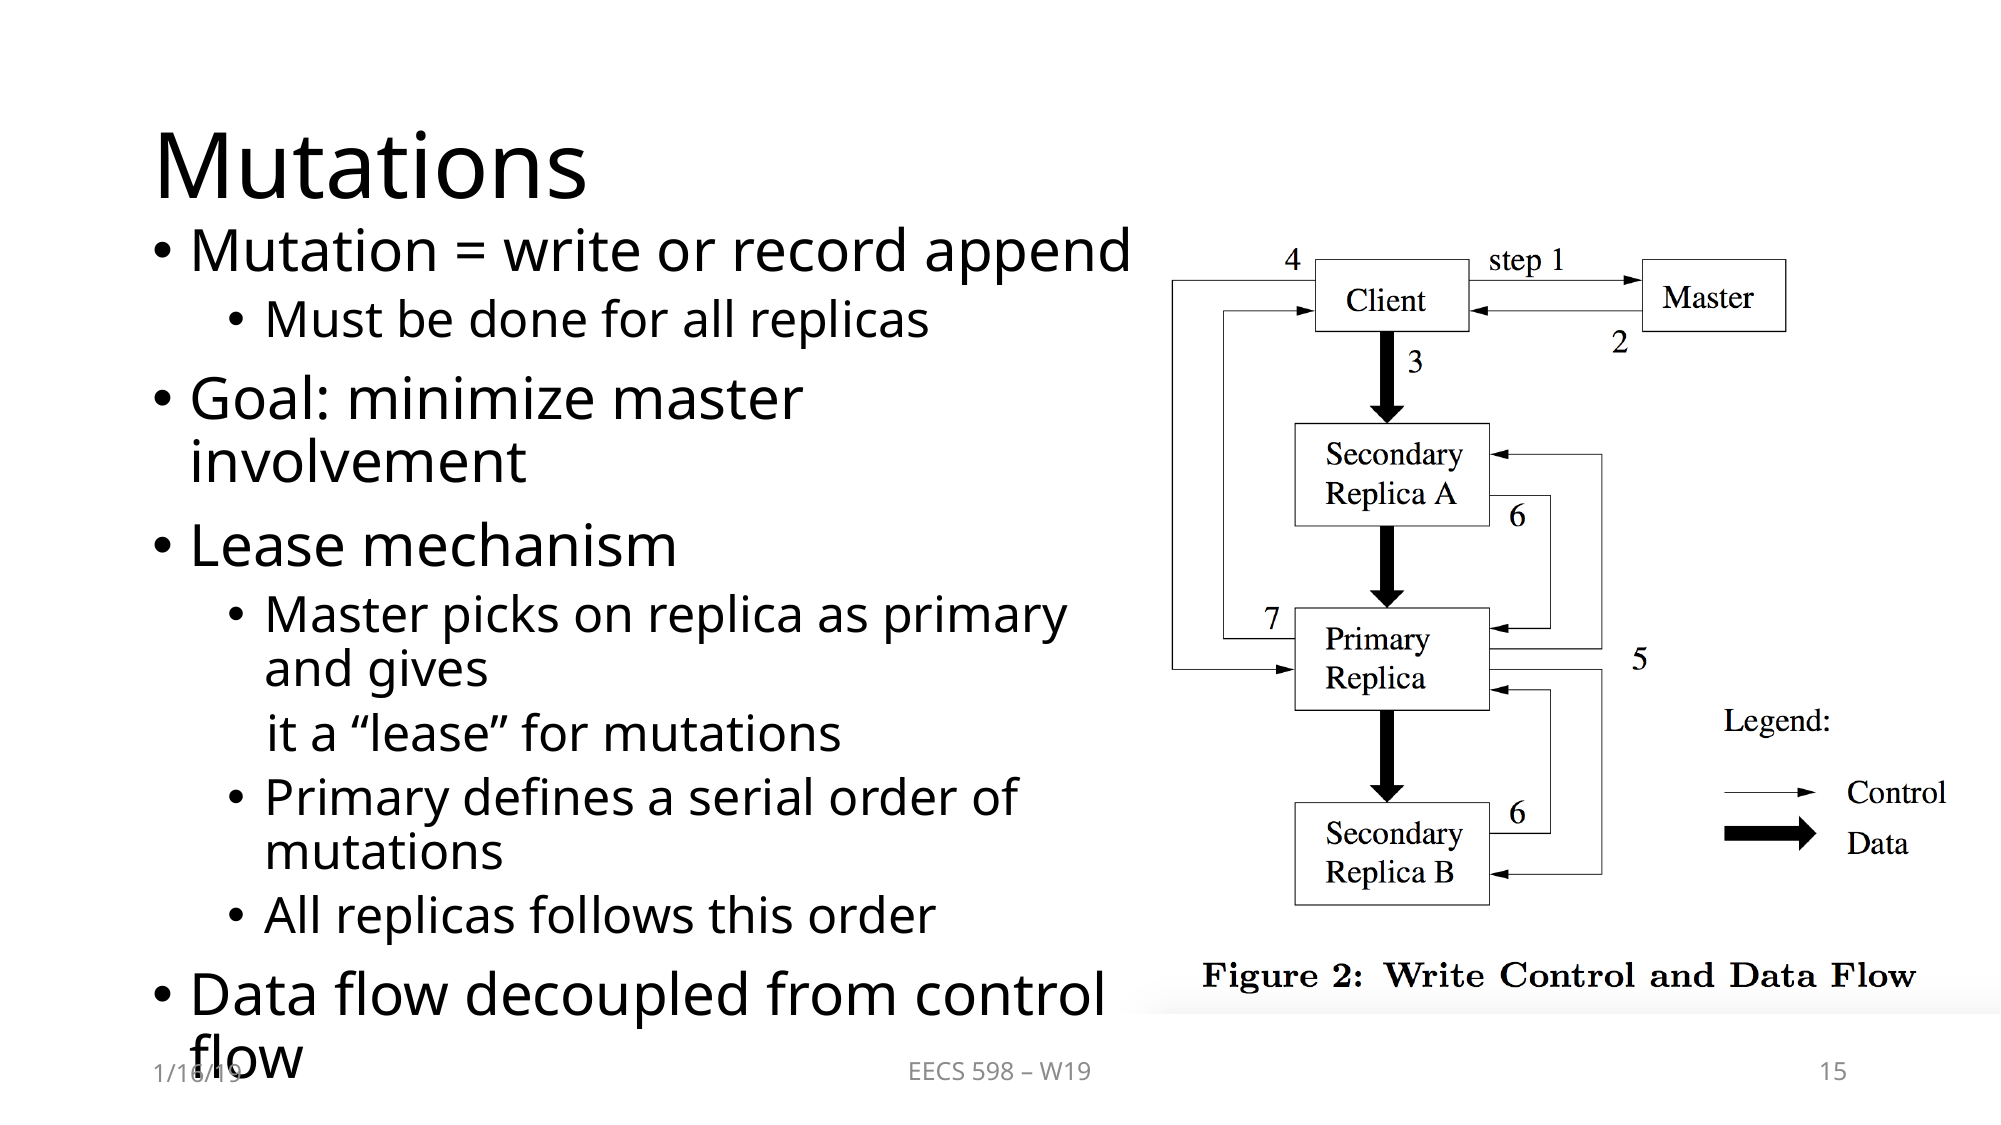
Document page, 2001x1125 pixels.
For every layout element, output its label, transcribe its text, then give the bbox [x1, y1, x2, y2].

picture [1094, 233, 2000, 1014]
list Mutation = write or record append Must be done for all replicas Goal: minimize master involvement Lease mechanism Master picks on replica as primary and gives it a “lease” for mutations Primary defines a serial order of mutations All replicas follows this order Data flow decoupled from control flow [137, 299, 1094, 1014]
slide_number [137, 1042, 588, 1103]
footer EECS 598 – W19 [662, 1042, 1338, 1103]
slide_number 15 [1412, 1042, 1863, 1103]
title Mutations [137, 59, 1863, 278]
